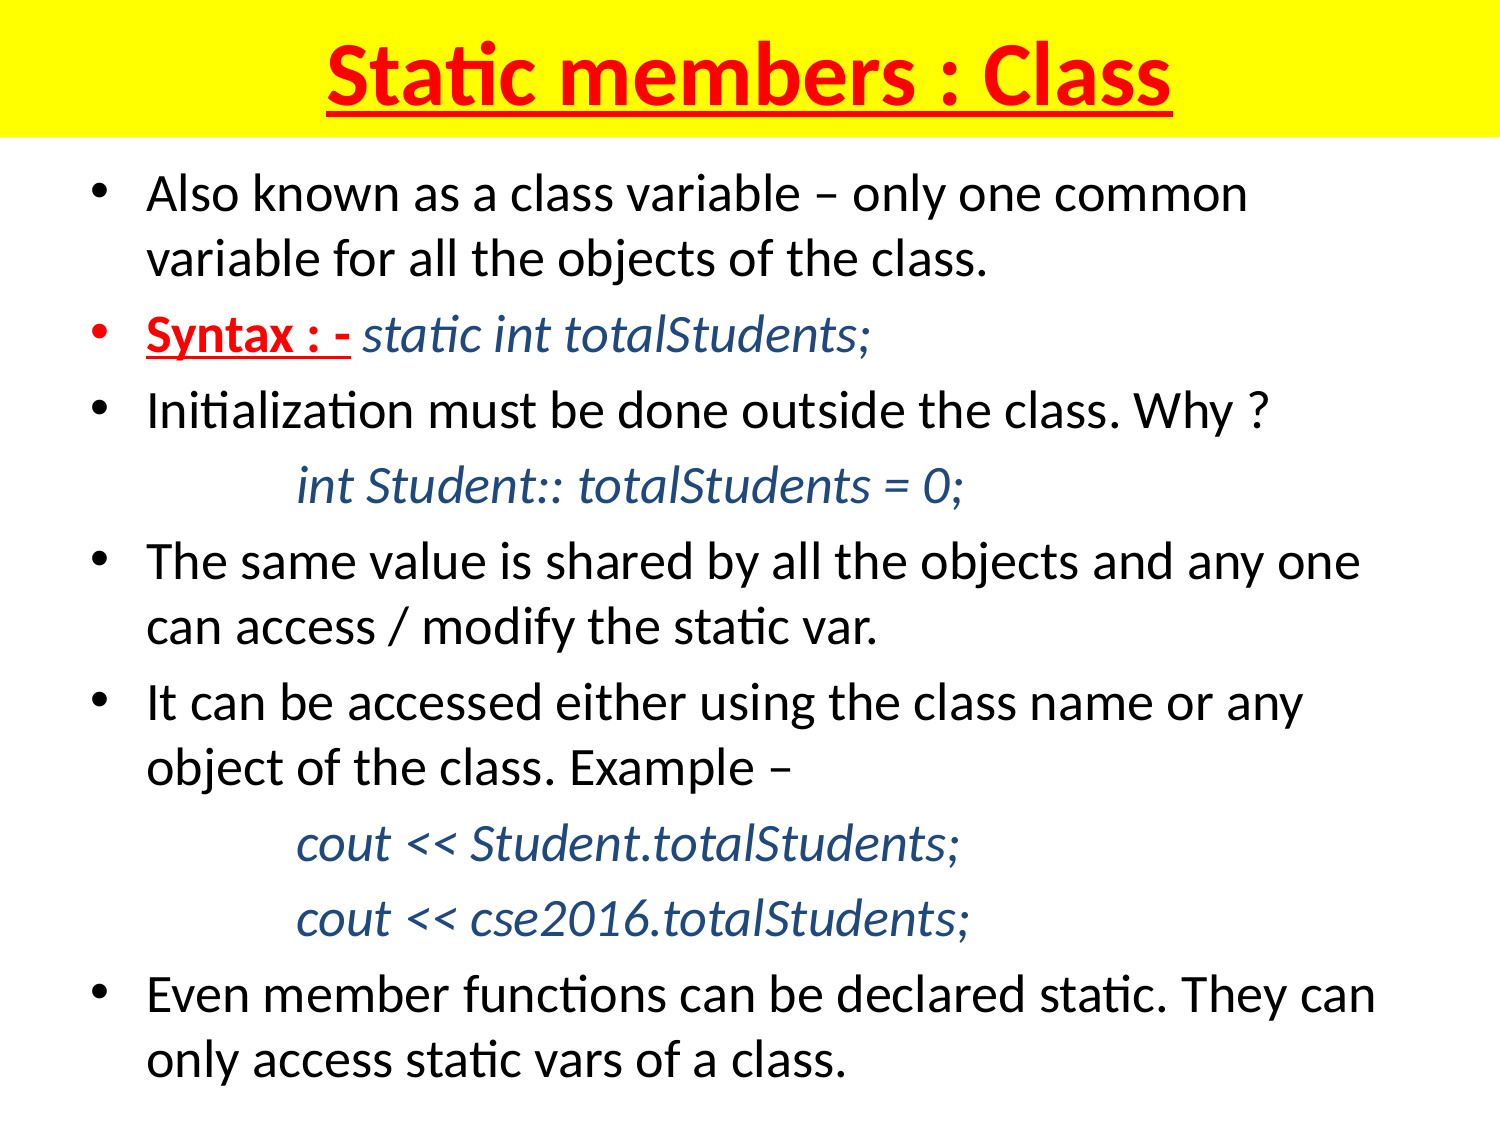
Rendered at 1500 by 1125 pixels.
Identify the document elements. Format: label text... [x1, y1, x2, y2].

title Static members : Class [0, 0, 1500, 138]
list Also known as a class variable – only one common variable for all the objects of the class. Syntax : - static int totalStudents; Initialization must be done outside the class. Why ? int Student:: totalStudents = 0; The same value is shared by all the objects and any one can access / modify the static var. It can be accessed either using the class name or any object of the class. Example – cout << Student.totalStudents; cout << cse2016.totalStudents; Even member functions can be declared static. They can only access static vars of a class. [75, 149, 1425, 893]
